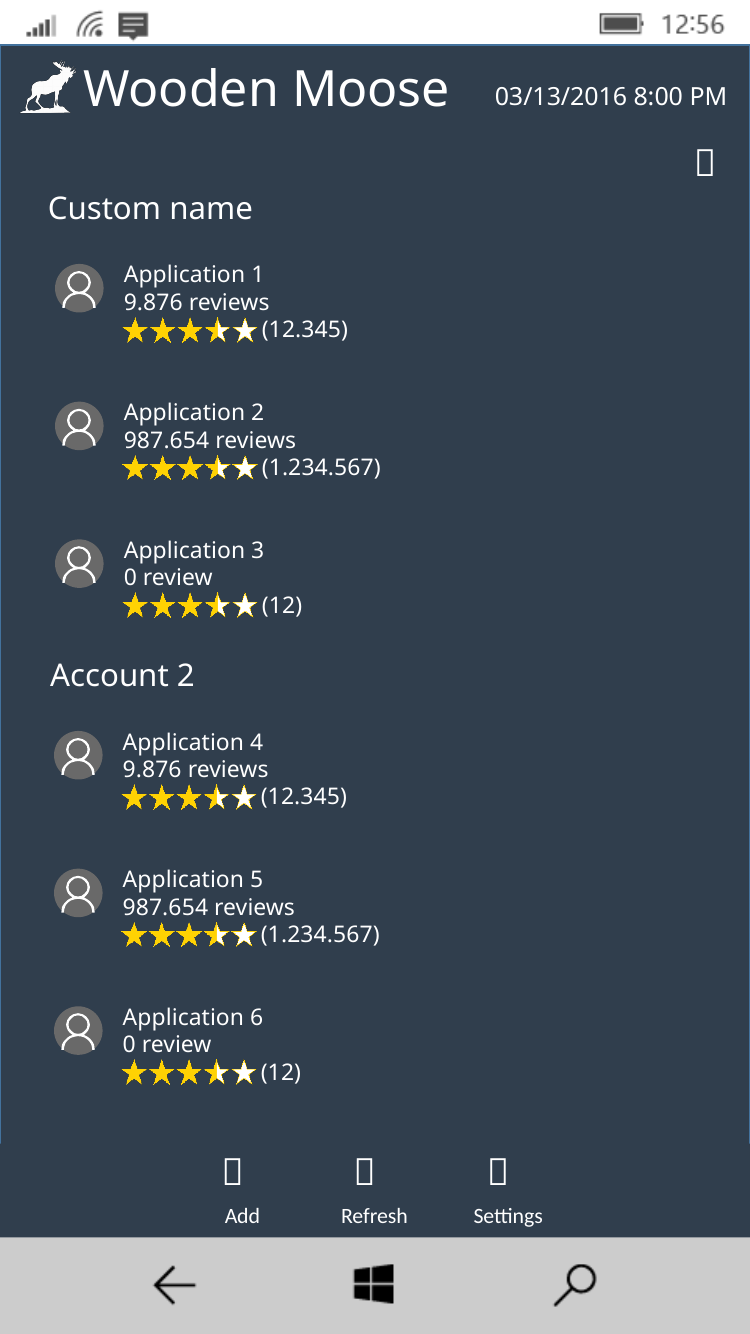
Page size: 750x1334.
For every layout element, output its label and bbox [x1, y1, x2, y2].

text_box [0, 1143, 750, 1238]
picture [0, 1, 750, 1143]
text_box [14, 48, 740, 125]
picture [0, 1238, 750, 1334]
text_box [34, 181, 598, 1116]
